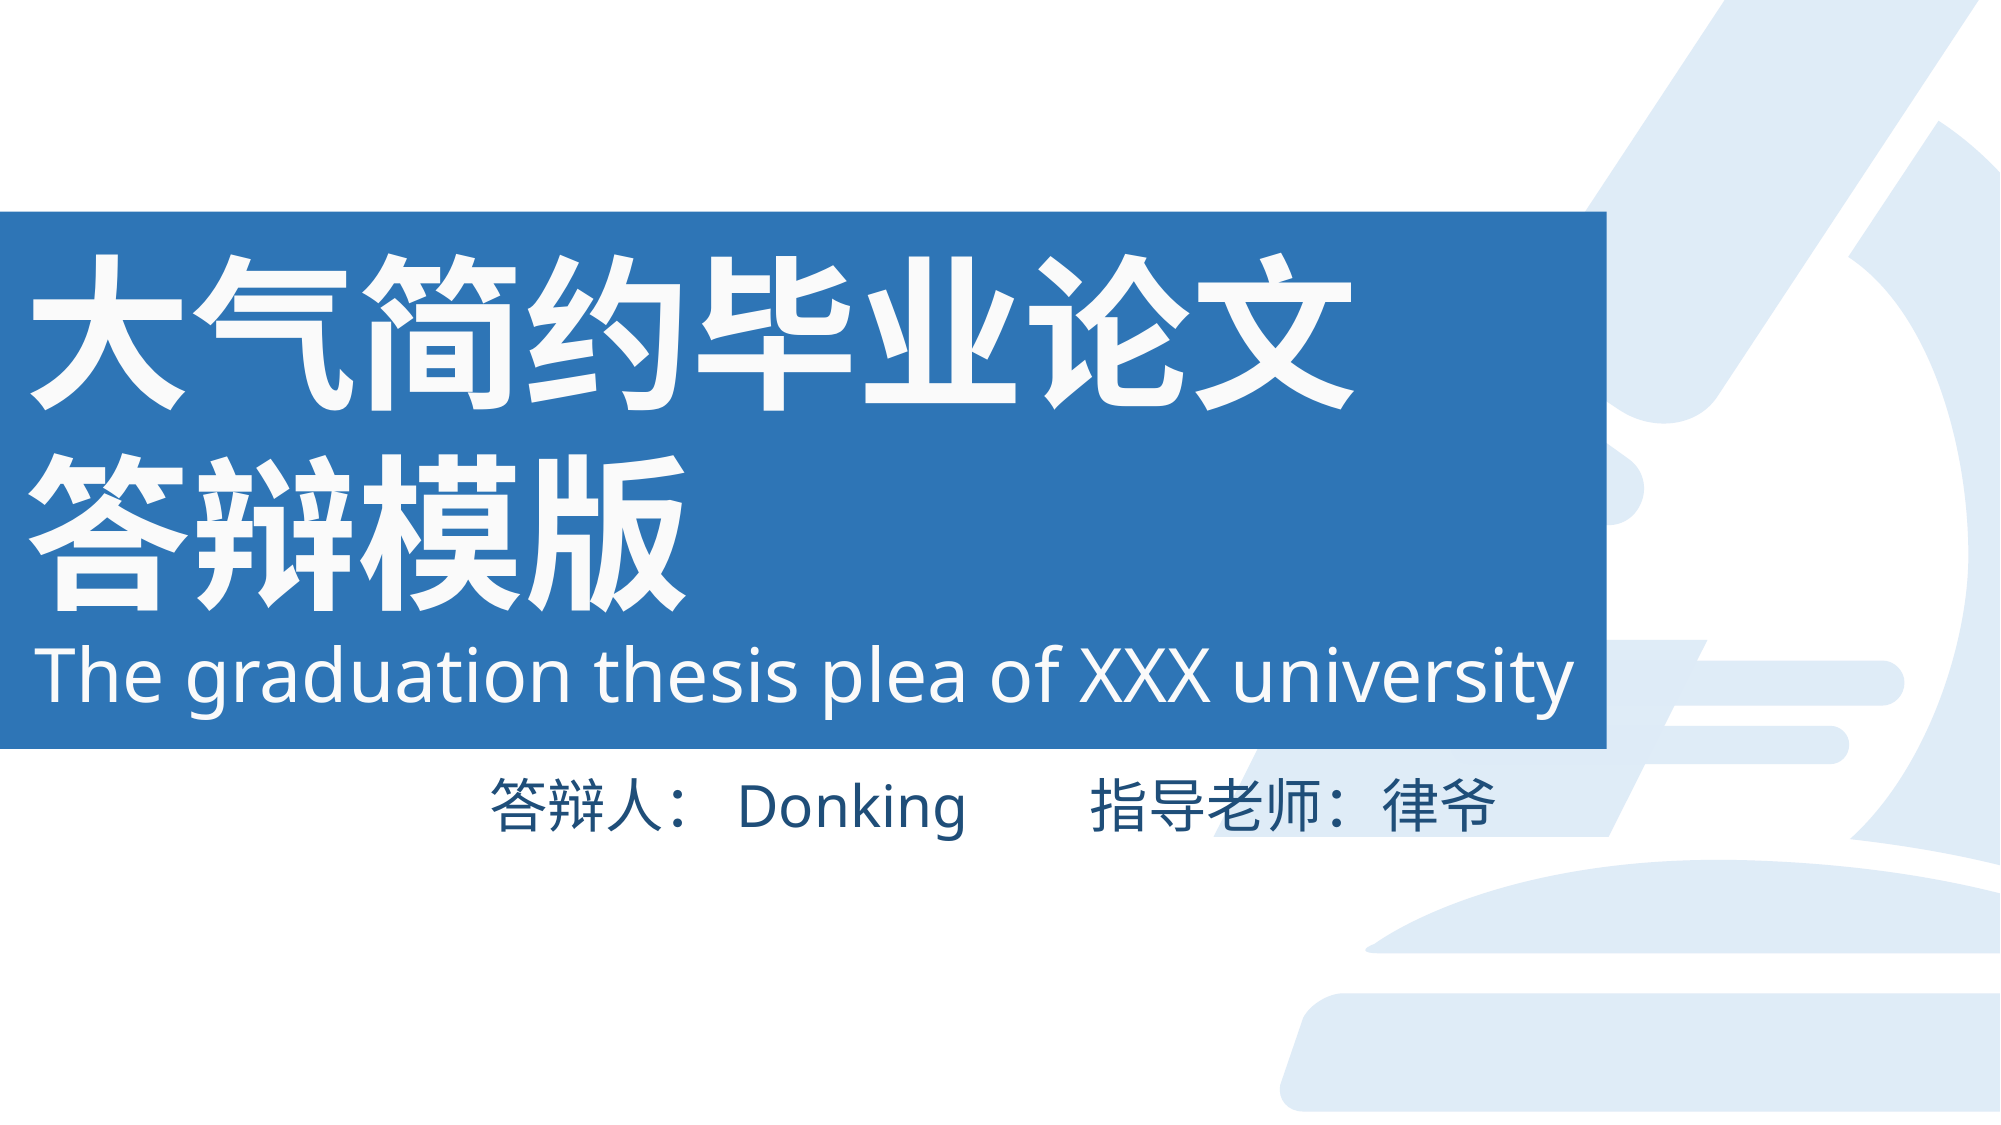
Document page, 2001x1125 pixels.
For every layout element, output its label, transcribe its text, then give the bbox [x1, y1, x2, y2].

text_box [0, 211, 1213, 750]
text_box 指导老师：律爷 [1075, 761, 1213, 847]
text_box The graduation thesis plea of XXX university [19, 619, 1213, 725]
text_box 答辩人：Donking [474, 761, 983, 847]
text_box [1213, 0, 2000, 1112]
text_box 大气简约毕业论文 答辩模版 [9, 222, 1213, 638]
